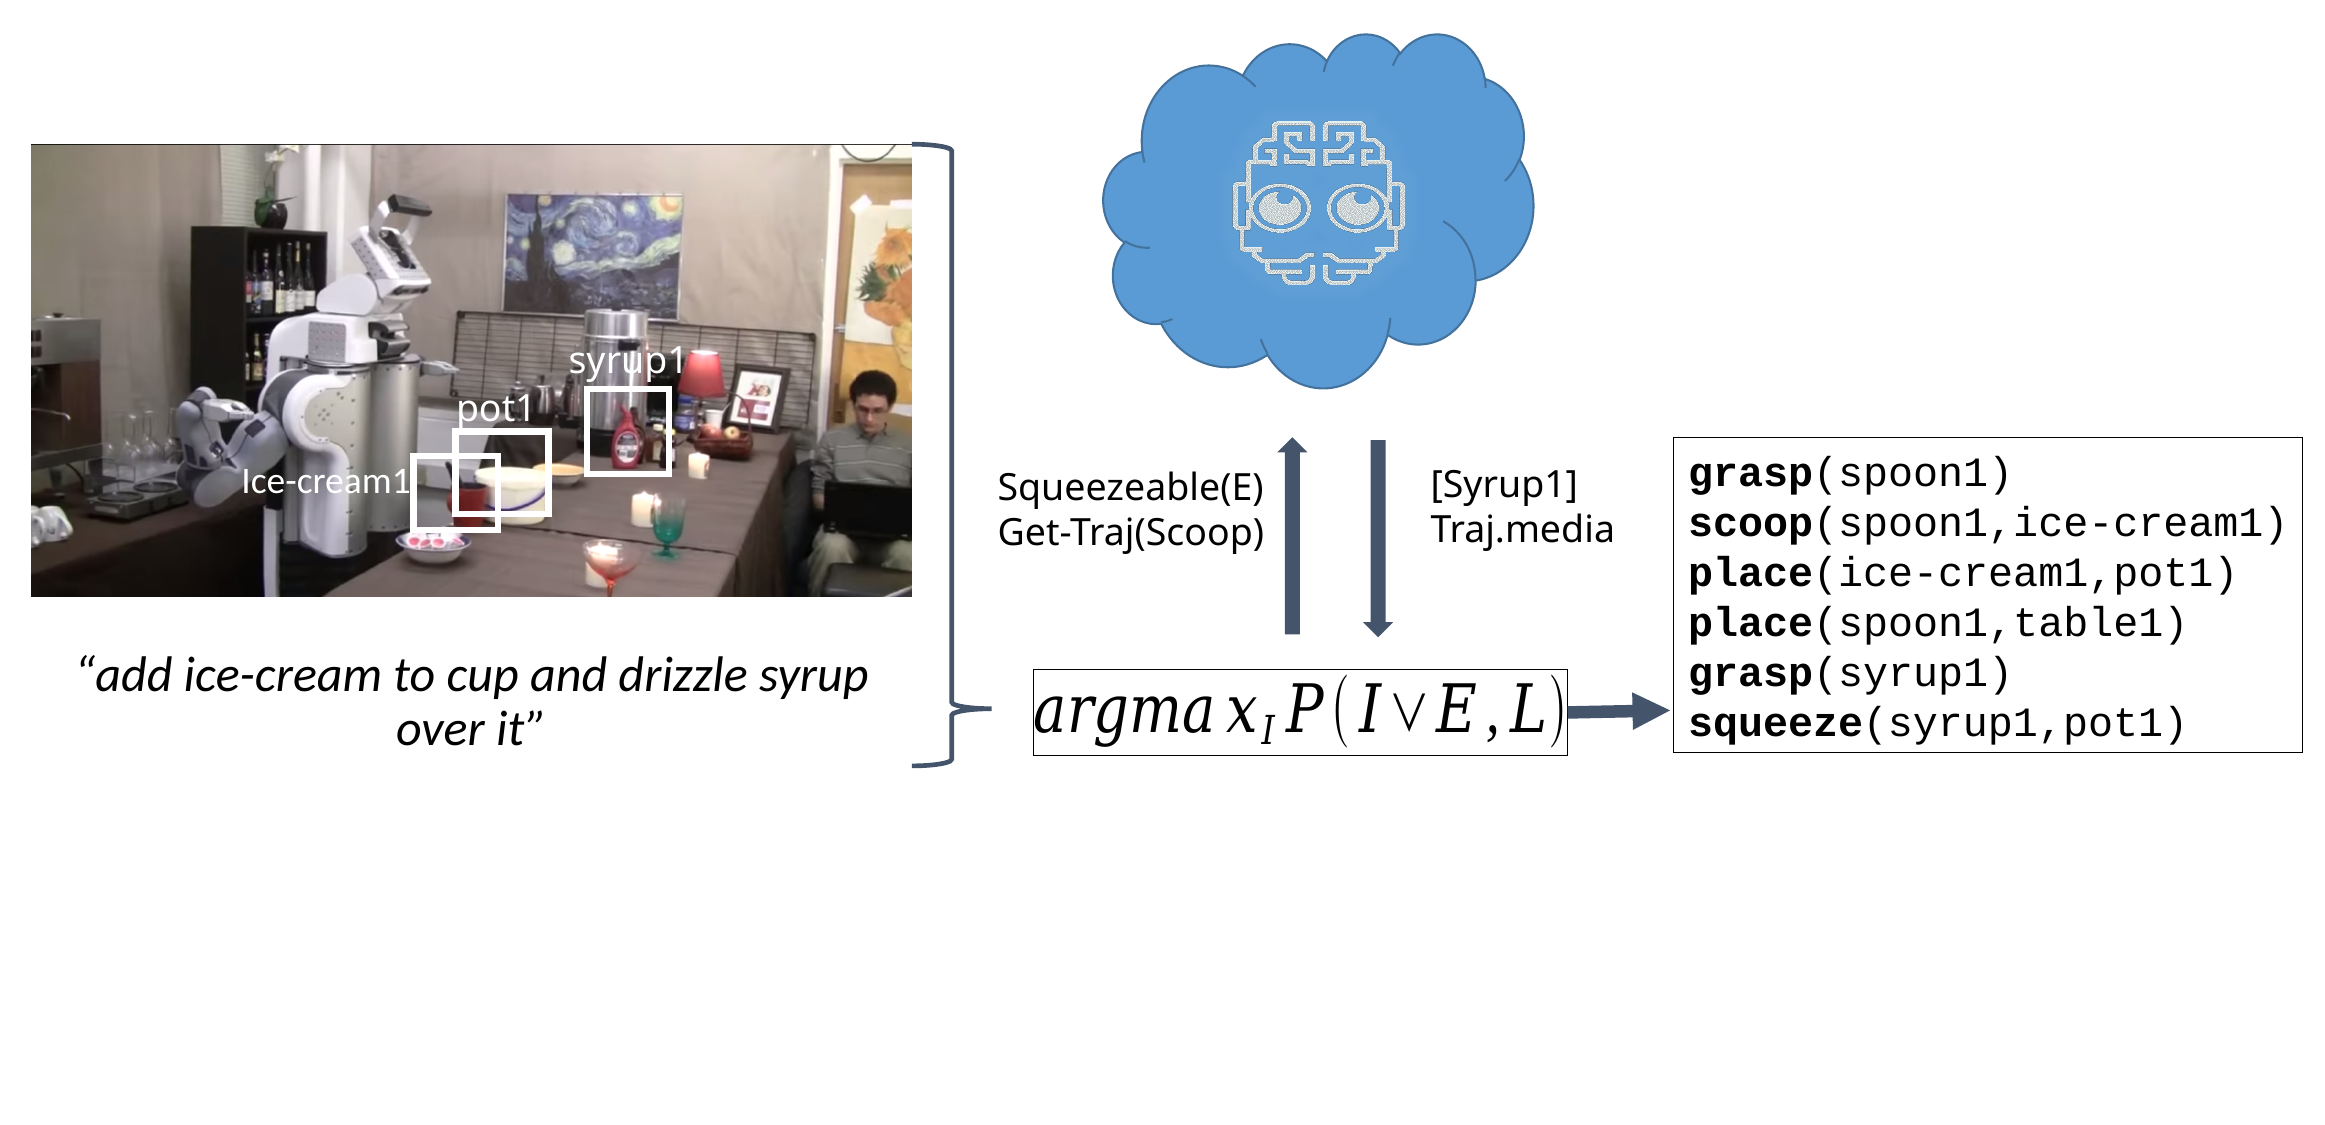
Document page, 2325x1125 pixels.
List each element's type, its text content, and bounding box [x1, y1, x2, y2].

text_box [911, 143, 992, 767]
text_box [31, 144, 912, 597]
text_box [1103, 33, 1534, 388]
subtitle “add ice-cream to cup and drizzle syrup over it” [31, 640, 911, 766]
text_box [1274, 435, 1310, 636]
text_box grasp(spoon1) scoop(spoon1,ice-cream1) place(ice-cream1,pot1) place(spoon1,table1) grasp(syrup1) squeeze(syrup1,pot1) [1673, 437, 2303, 753]
text_box [1360, 439, 1396, 639]
